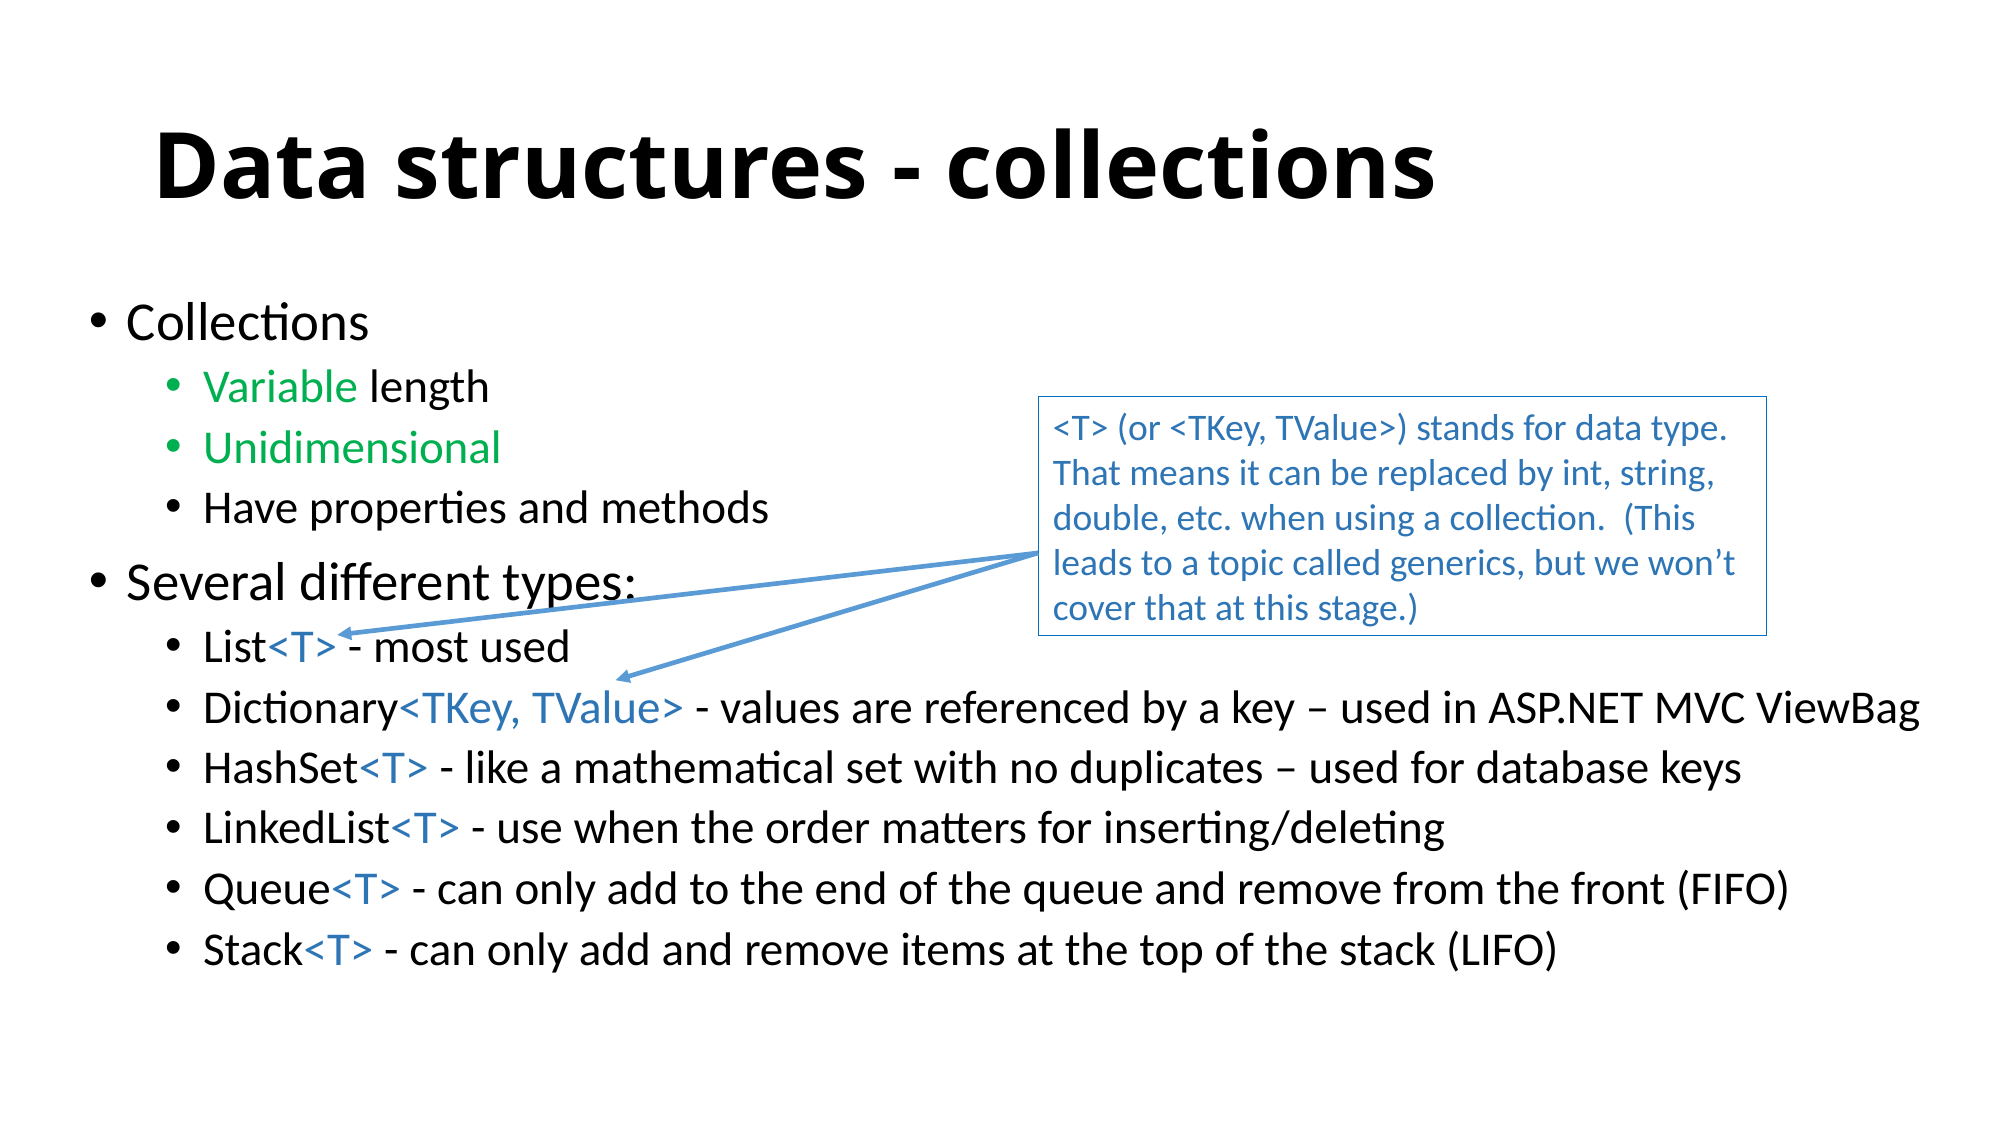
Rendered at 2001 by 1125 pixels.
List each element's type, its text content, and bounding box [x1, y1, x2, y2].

list Collections Variable length Unidimensional Have properties and methods Several different types: List<T> - most used Dictionary<TKey, TValue> - values are referenced by a key – used in ASP.NET MVC ViewBag HashSet<T> - like a mathematical set with no duplicates – used for database keys LinkedList<T> - use when the order matters for inserting/deleting Queue<T> - can only add to the end of the queue and remove from the front (FIFO) Stack<T> - can only add and remove items at the top of the stack (LIFO) [73, 285, 1950, 1000]
text_box <T> (or <TKey, TValue>) stands for data type. That means it can be replaced by int, string, double, etc. when using a collection. (This leads to a topic called generics, but we won’t cover that at this stage.) [1038, 396, 1767, 636]
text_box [615, 635, 1039, 681]
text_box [337, 552, 1039, 635]
title Data structures - collections [137, 59, 1863, 278]
